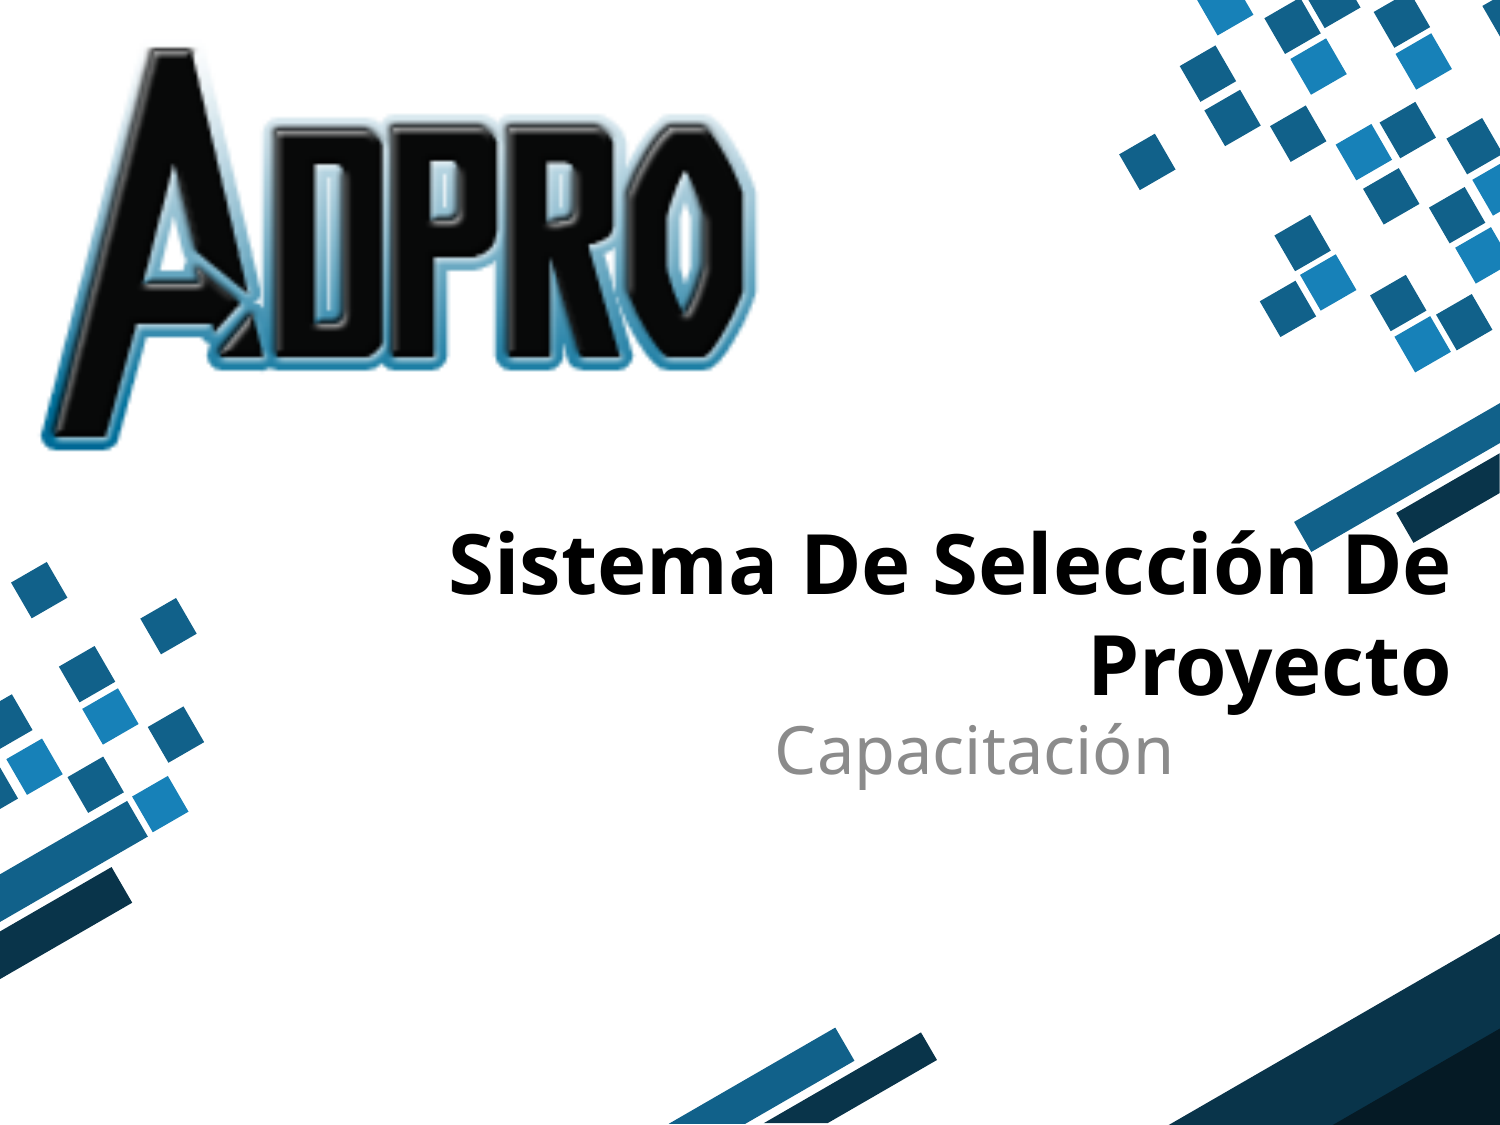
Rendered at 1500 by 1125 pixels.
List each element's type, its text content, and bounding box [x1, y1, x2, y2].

title Sistema De Selección De Proyecto [174, 487, 1468, 736]
picture [0, 0, 825, 488]
subtitle Capacitación [450, 699, 1500, 988]
